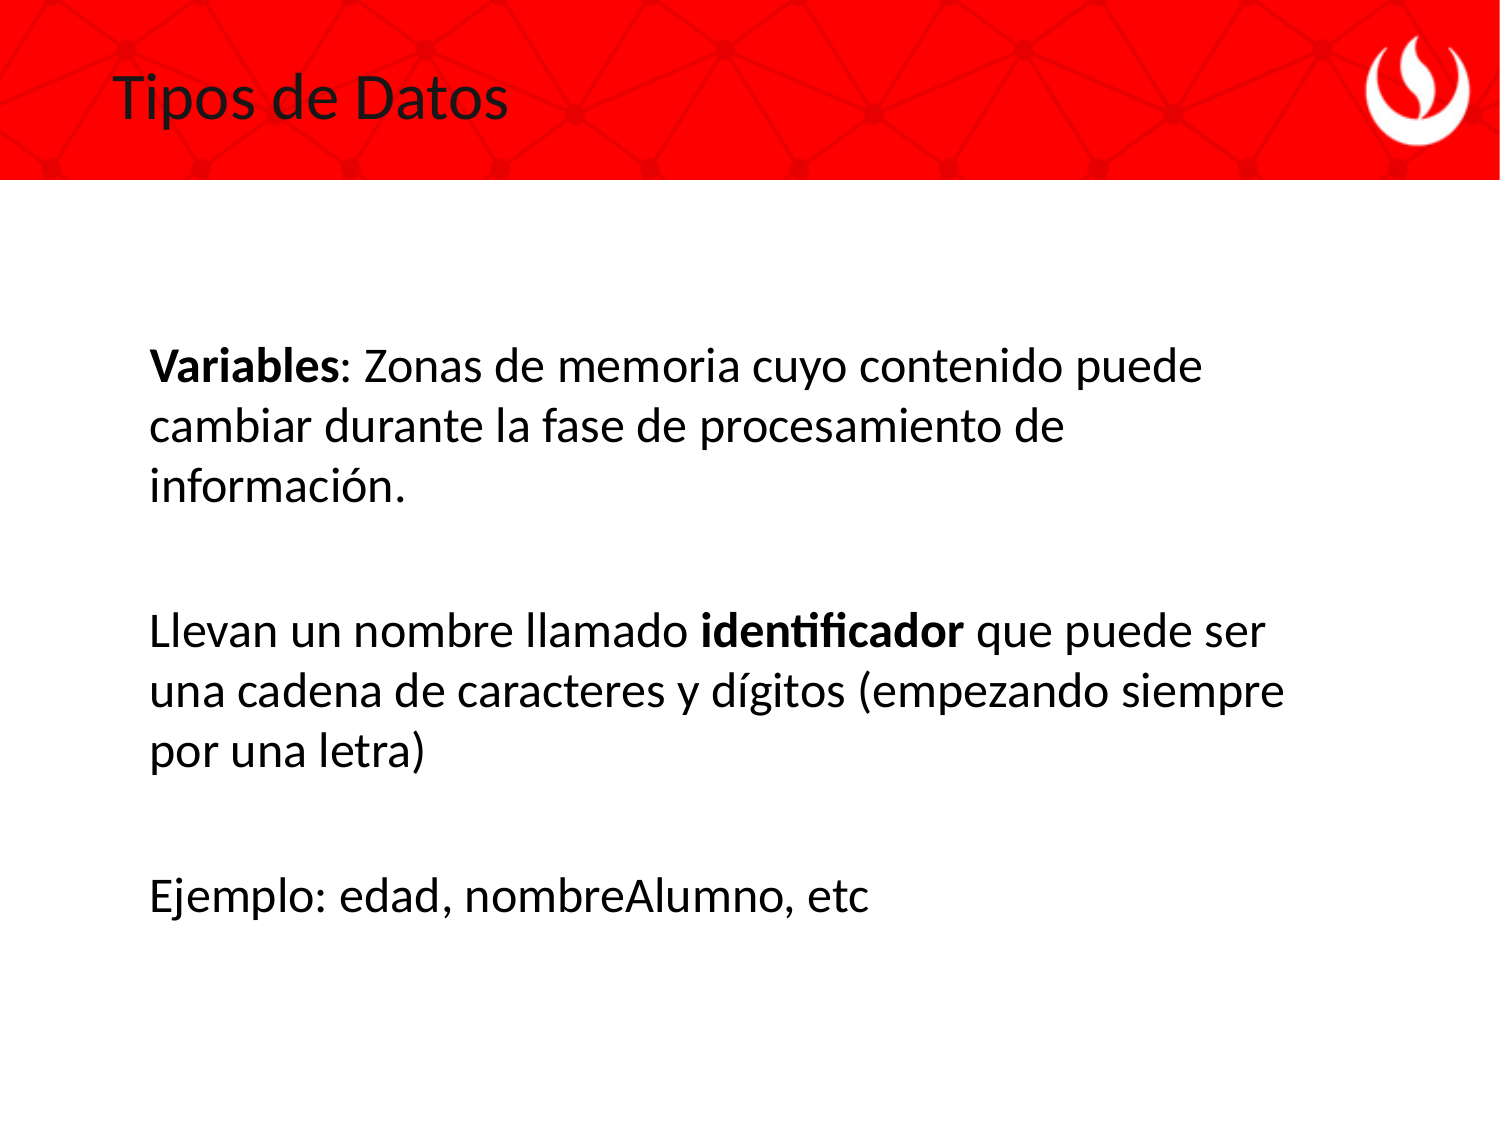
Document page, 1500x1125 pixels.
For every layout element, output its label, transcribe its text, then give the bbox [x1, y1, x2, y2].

text_box Tipos de Datos [97, 45, 525, 140]
text_box Variables: Zonas de memoria cuyo contenido puede cambiar durante la fase de procesamiento de información. Llevan un nombre llamado identificador que puede ser una cadena de caracteres y dígitos (empezando siempre por una letra) Ejemplo: edad, nombreAlumno, etc [134, 324, 1307, 1000]
picture [0, 0, 1500, 180]
